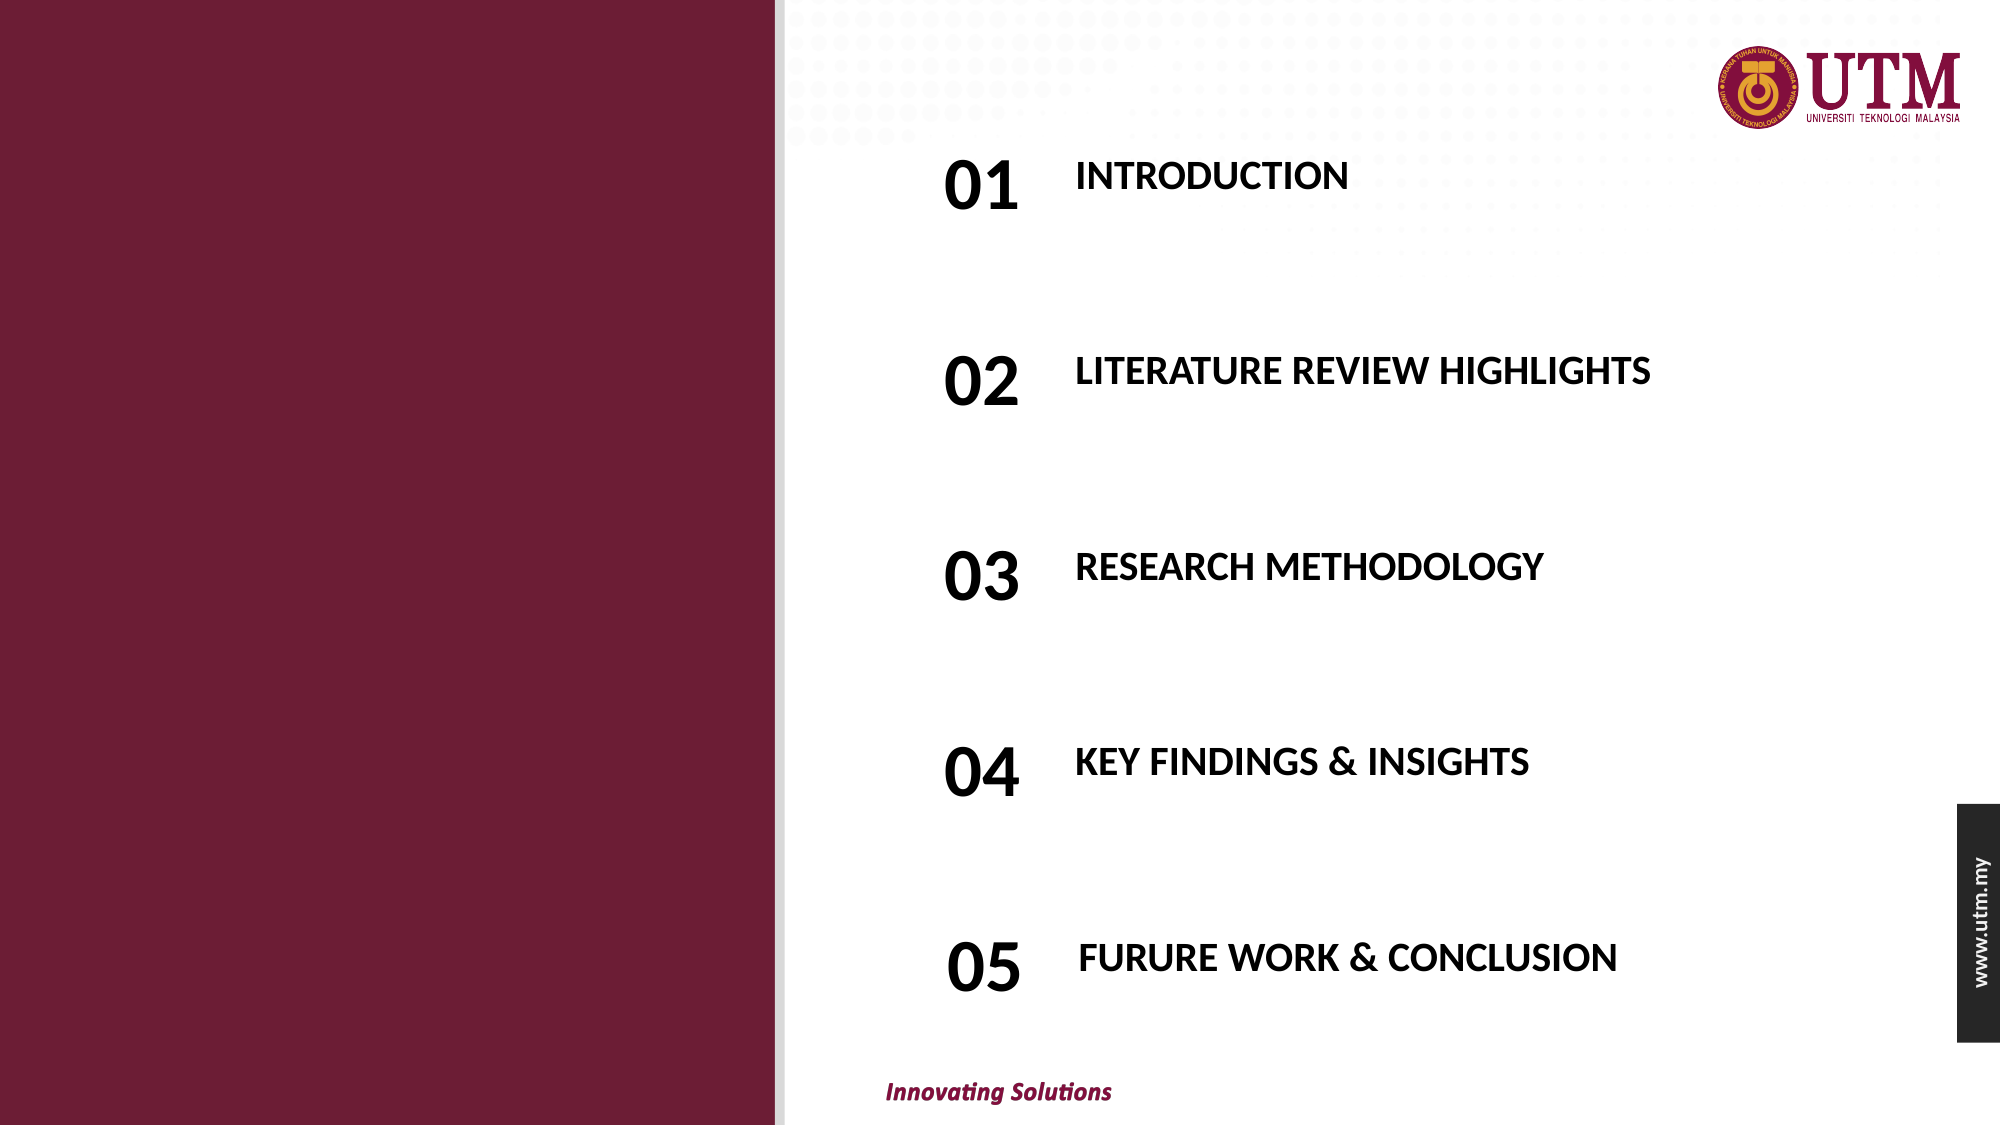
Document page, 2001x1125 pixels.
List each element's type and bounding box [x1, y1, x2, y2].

text_box [903, 518, 1798, 625]
text_box [903, 713, 1798, 820]
text_box [906, 909, 1801, 1016]
text_box [903, 127, 1798, 234]
text_box [903, 322, 1798, 429]
picture [838, 1081, 1159, 1106]
picture [785, 0, 1960, 301]
